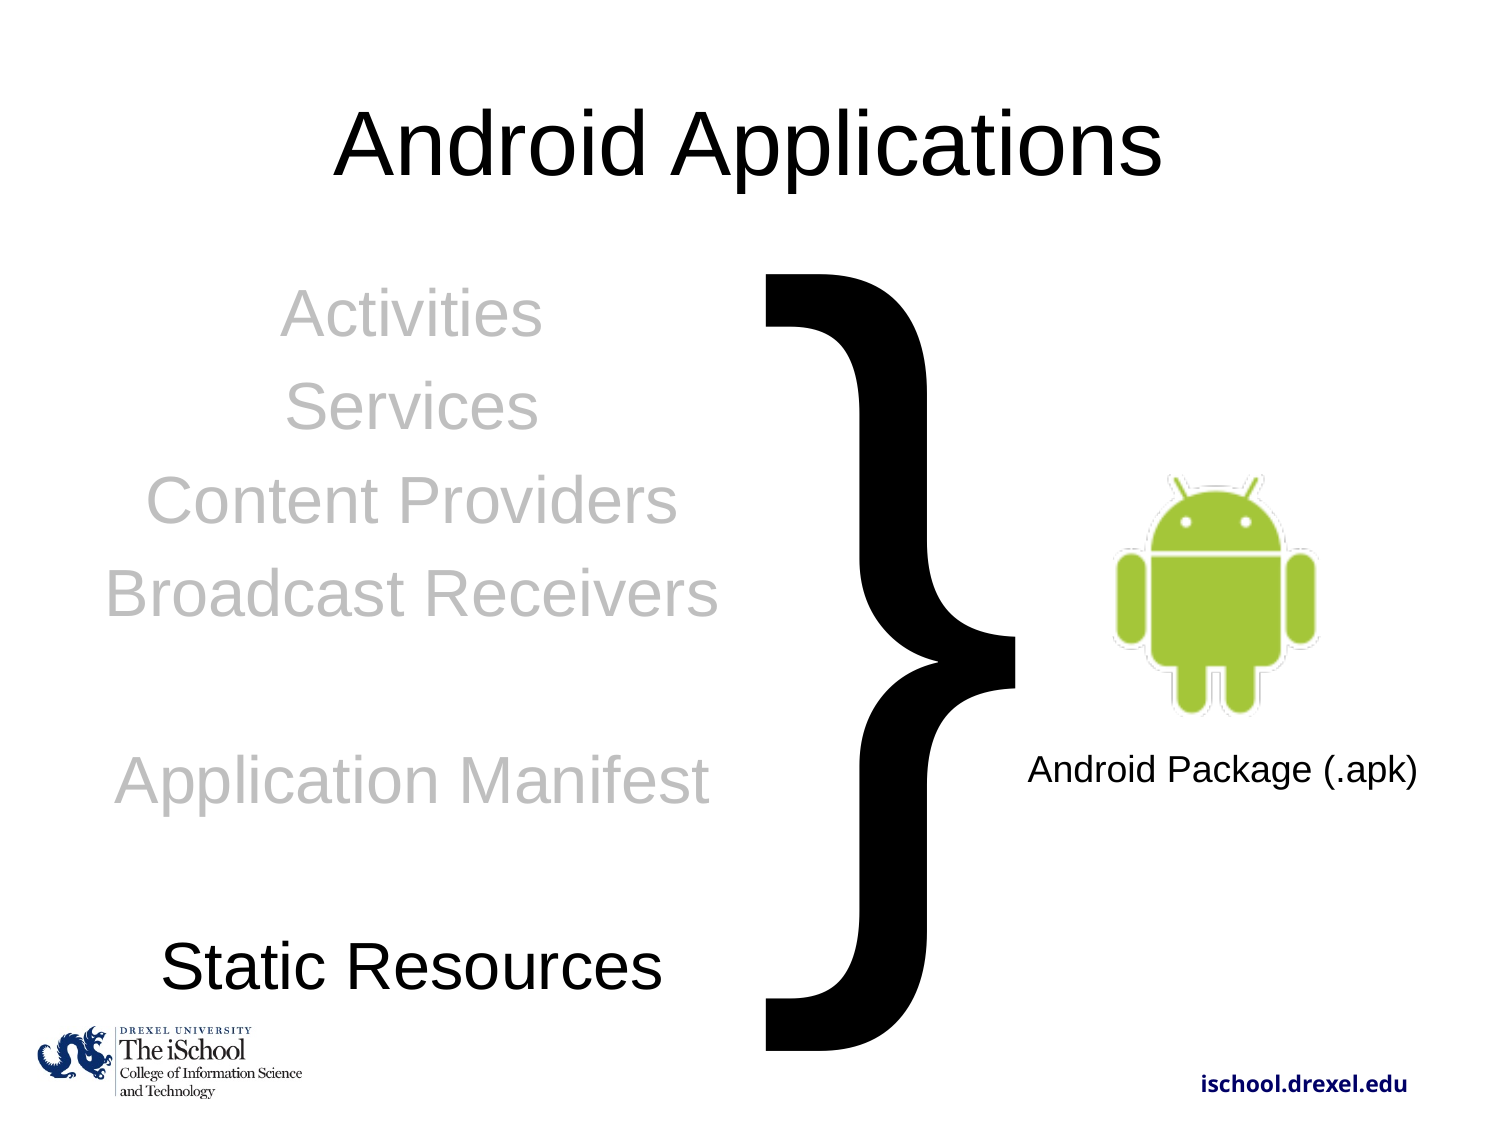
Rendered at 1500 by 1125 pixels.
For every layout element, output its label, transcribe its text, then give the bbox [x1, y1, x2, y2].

title Android Applications [74, 44, 737, 233]
title Android Applications [1049, 44, 1426, 233]
picture [1112, 474, 1321, 719]
list Activities Services Content Providers Broadcast Receivers Application Manifest Static Resources [74, 262, 737, 1006]
text_box Android Package (.apk) [1013, 737, 1434, 798]
picture [37, 1026, 302, 1099]
text_box } [737, 37, 1049, 1053]
